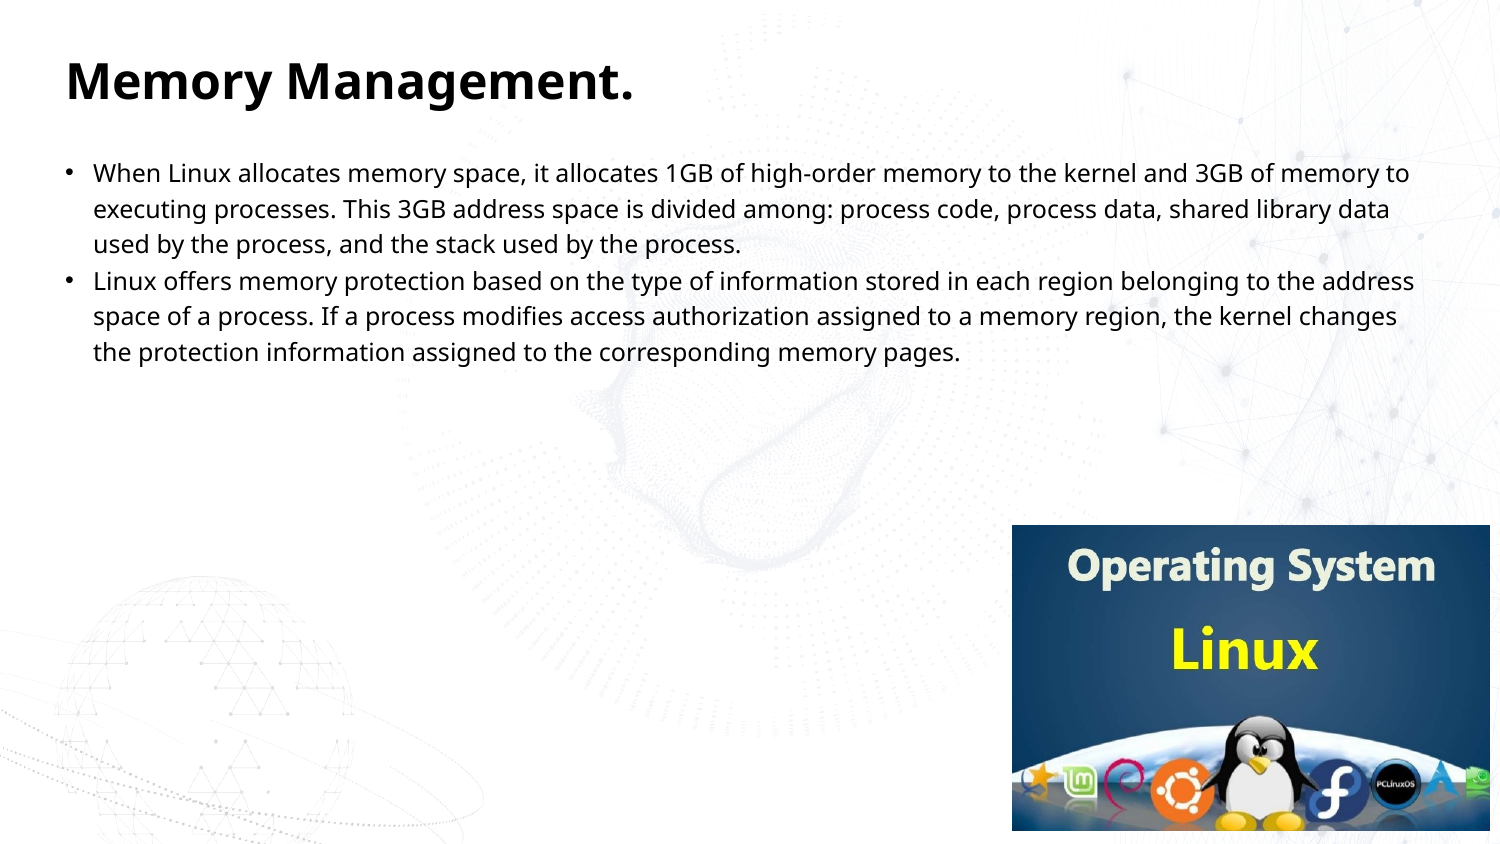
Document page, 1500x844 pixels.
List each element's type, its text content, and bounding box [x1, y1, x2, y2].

list When Linux allocates memory space, it allocates 1GB of high-order memory to the kernel and 3GB of memory to executing processes. This 3GB address space is divided among: process code, process data, shared library data used by the process, and the stack used by the process. Linux offers memory protection based on the type of information stored in each region belonging to the address space of a process. If a process modifies access authorization assigned to a memory region, the kernel changes the protection information assigned to the corresponding memory pages. [53, 145, 1446, 786]
title Memory Management. [53, 31, 1446, 135]
picture [0, 0, 1500, 844]
